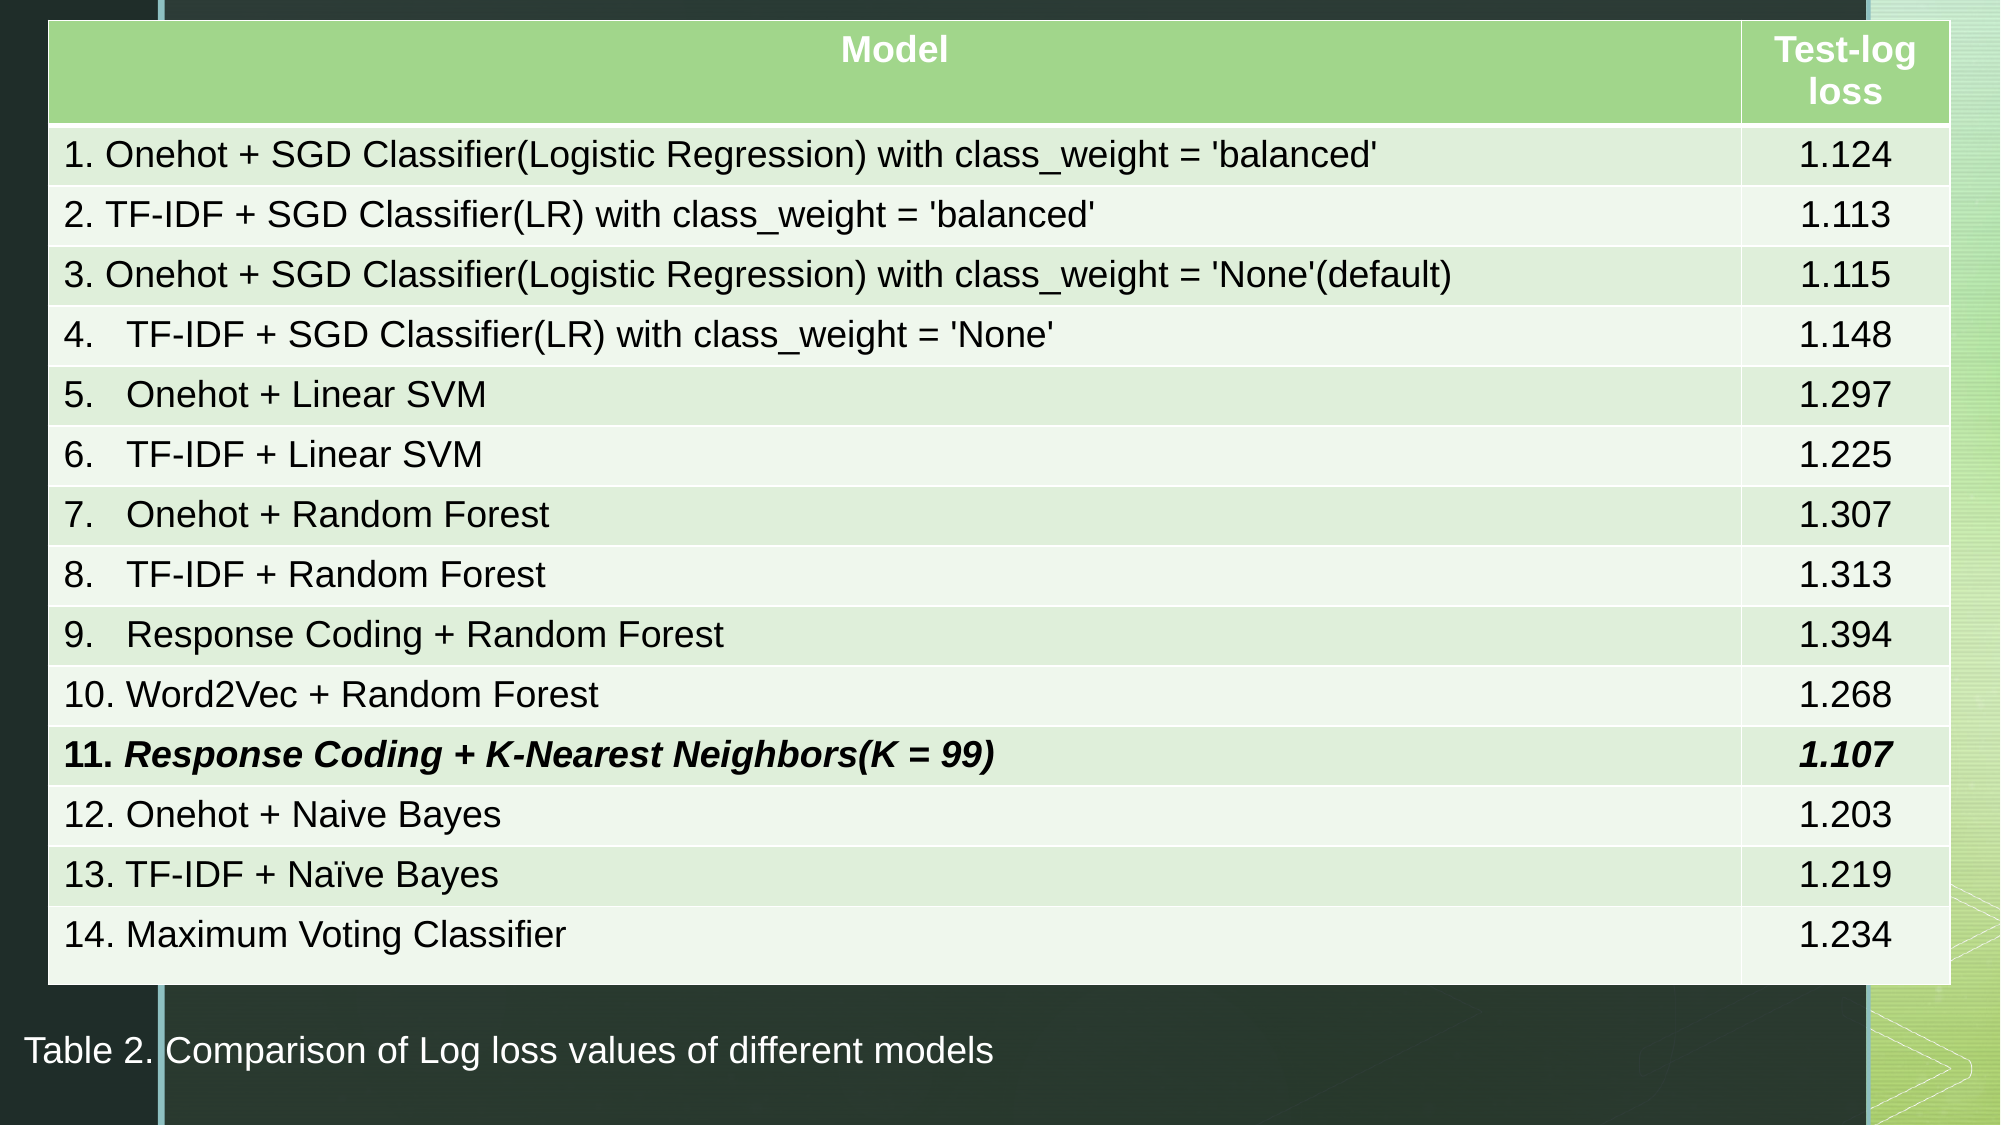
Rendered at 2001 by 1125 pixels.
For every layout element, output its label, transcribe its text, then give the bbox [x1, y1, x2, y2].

table_header Test-log loss [1742, 21, 1949, 123]
table_cell 1.394 [1742, 607, 1949, 665]
table_cell 1.203 [1742, 787, 1949, 845]
table_cell 1. Onehot + SGD Classifier(Logistic Regression) with class_weight = 'balanced' [49, 128, 1741, 185]
table_cell 14. Maximum Voting Classifier [49, 907, 1741, 984]
table_cell 2. TF-IDF + SGD Classifier(LR) with class_weight = 'balanced' [49, 187, 1741, 245]
table_cell 1.225 [1742, 427, 1949, 485]
table_cell 1.313 [1742, 547, 1949, 605]
table_cell 1.297 [1742, 367, 1949, 425]
table_cell 7. Onehot + Random Forest [49, 487, 1741, 545]
table_cell 9. Response Coding + Random Forest [49, 607, 1741, 665]
table_cell 1.219 [1742, 847, 1949, 906]
table_cell 1.268 [1742, 667, 1949, 725]
table_cell 5. Onehot + Linear SVM [49, 367, 1741, 425]
table_cell 1.113 [1742, 187, 1949, 245]
table_cell 1.107 [1742, 727, 1949, 785]
text_box Table 2. Comparison of Log loss values of different models [8, 1019, 1614, 1124]
table_cell 8. TF-IDF + Random Forest [49, 547, 1741, 605]
table_cell 11. Response Coding + K-Nearest Neighbors(K = 99) [49, 727, 1741, 785]
table_cell 10. Word2Vec + Random Forest [49, 667, 1741, 725]
table_header Model [49, 21, 1741, 123]
table_cell 4. TF-IDF + SGD Classifier(LR) with class_weight = 'None' [49, 307, 1741, 365]
table_cell 3. Onehot + SGD Classifier(Logistic Regression) with class_weight = 'None'(default) [49, 247, 1741, 305]
table_cell 1.124 [1742, 128, 1949, 185]
table_cell 13. TF-IDF + Naïve Bayes [49, 847, 1741, 906]
table_cell 1.148 [1742, 307, 1949, 365]
table_cell 6. TF-IDF + Linear SVM [49, 427, 1741, 485]
table_cell 12. Onehot + Naive Bayes [49, 787, 1741, 845]
table_cell 1.115 [1742, 247, 1949, 305]
picture [1871, 0, 2001, 1125]
table_cell 1.307 [1742, 487, 1949, 545]
table_cell 1.234 [1742, 907, 1949, 984]
